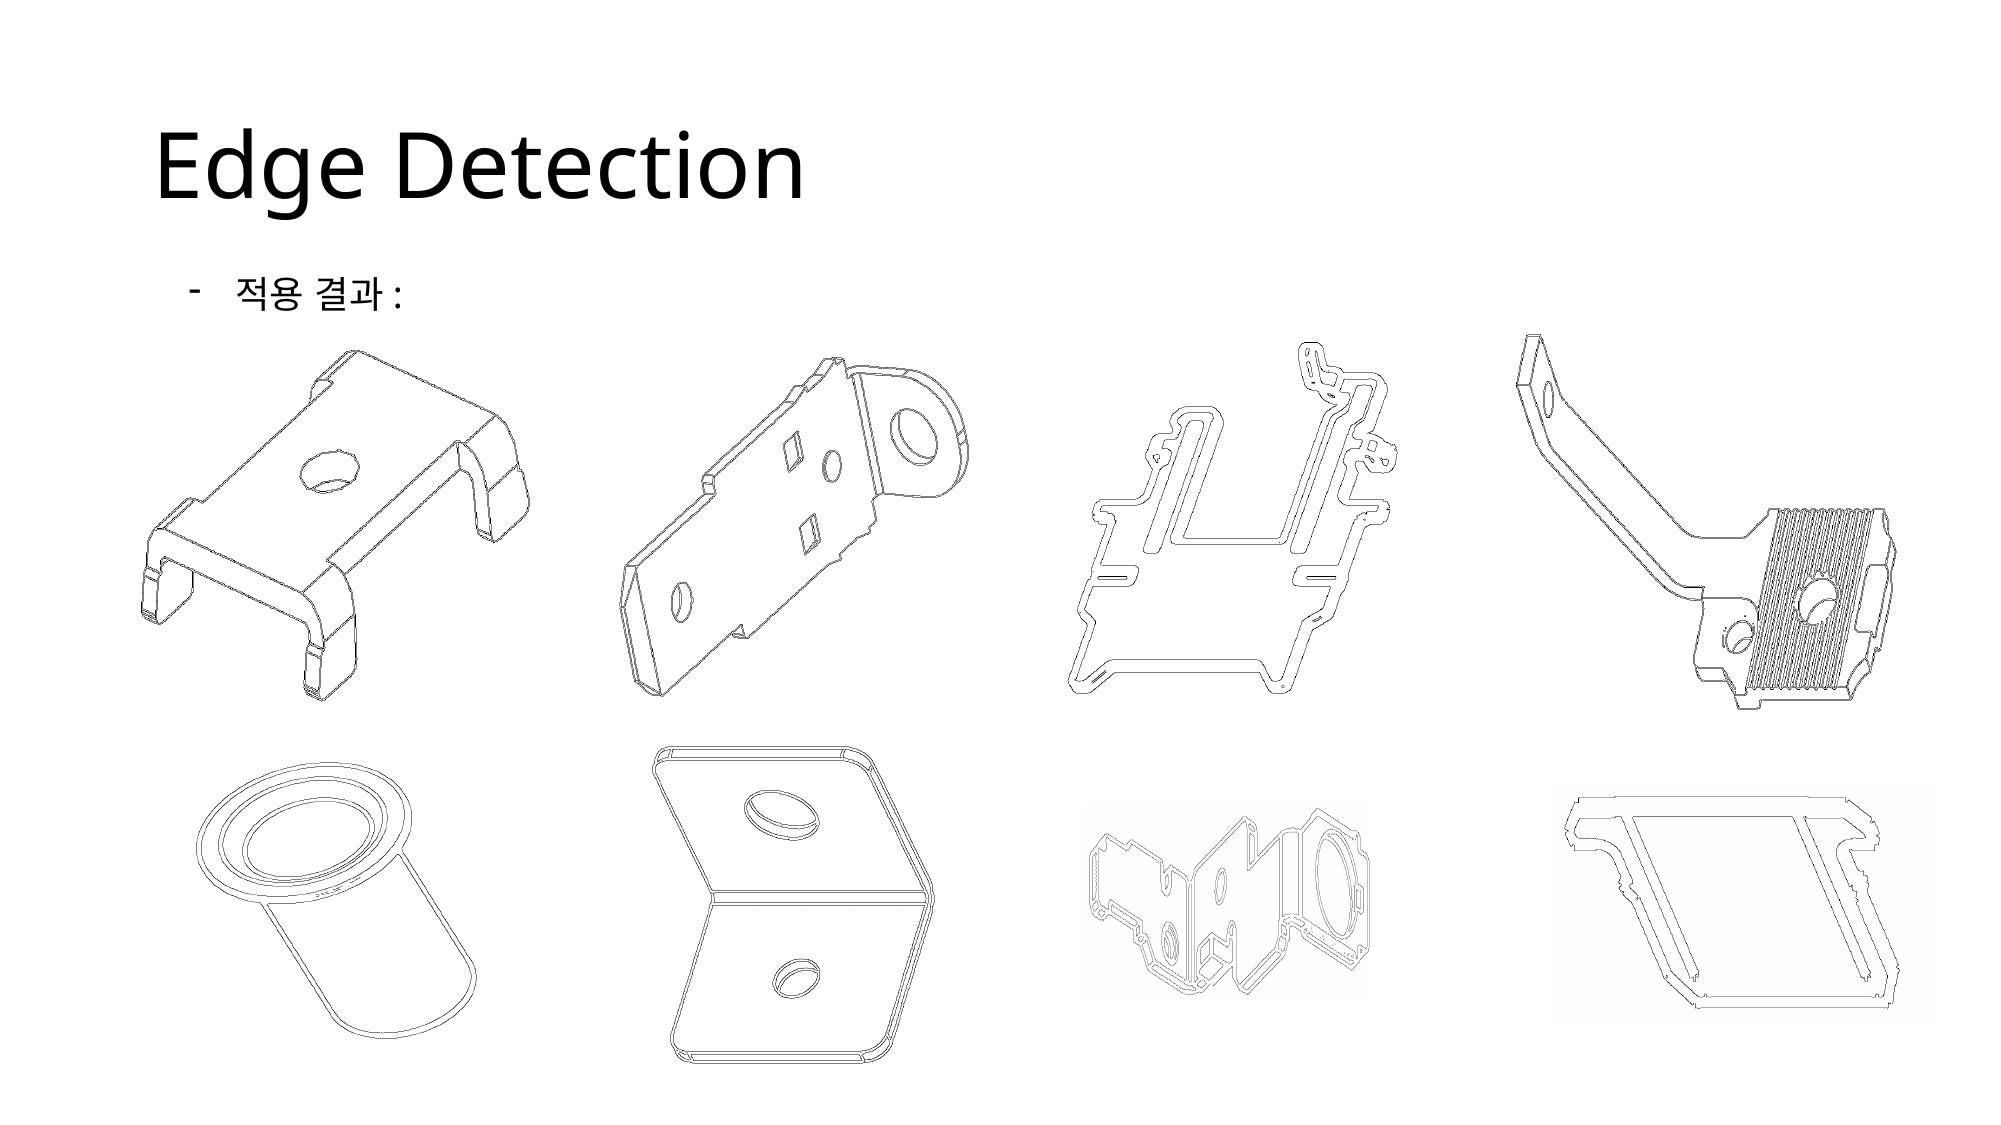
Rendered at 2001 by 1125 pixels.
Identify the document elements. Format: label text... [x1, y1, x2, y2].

picture [1548, 782, 1936, 1023]
picture [1038, 328, 1419, 711]
picture [1515, 328, 1901, 711]
picture [173, 740, 497, 1065]
title Edge Detection [137, 59, 1863, 278]
picture [611, 341, 974, 698]
picture [1084, 803, 1373, 1001]
picture [136, 326, 538, 714]
picture [611, 733, 949, 1071]
text_box 적용 결과: [173, 218, 438, 323]
